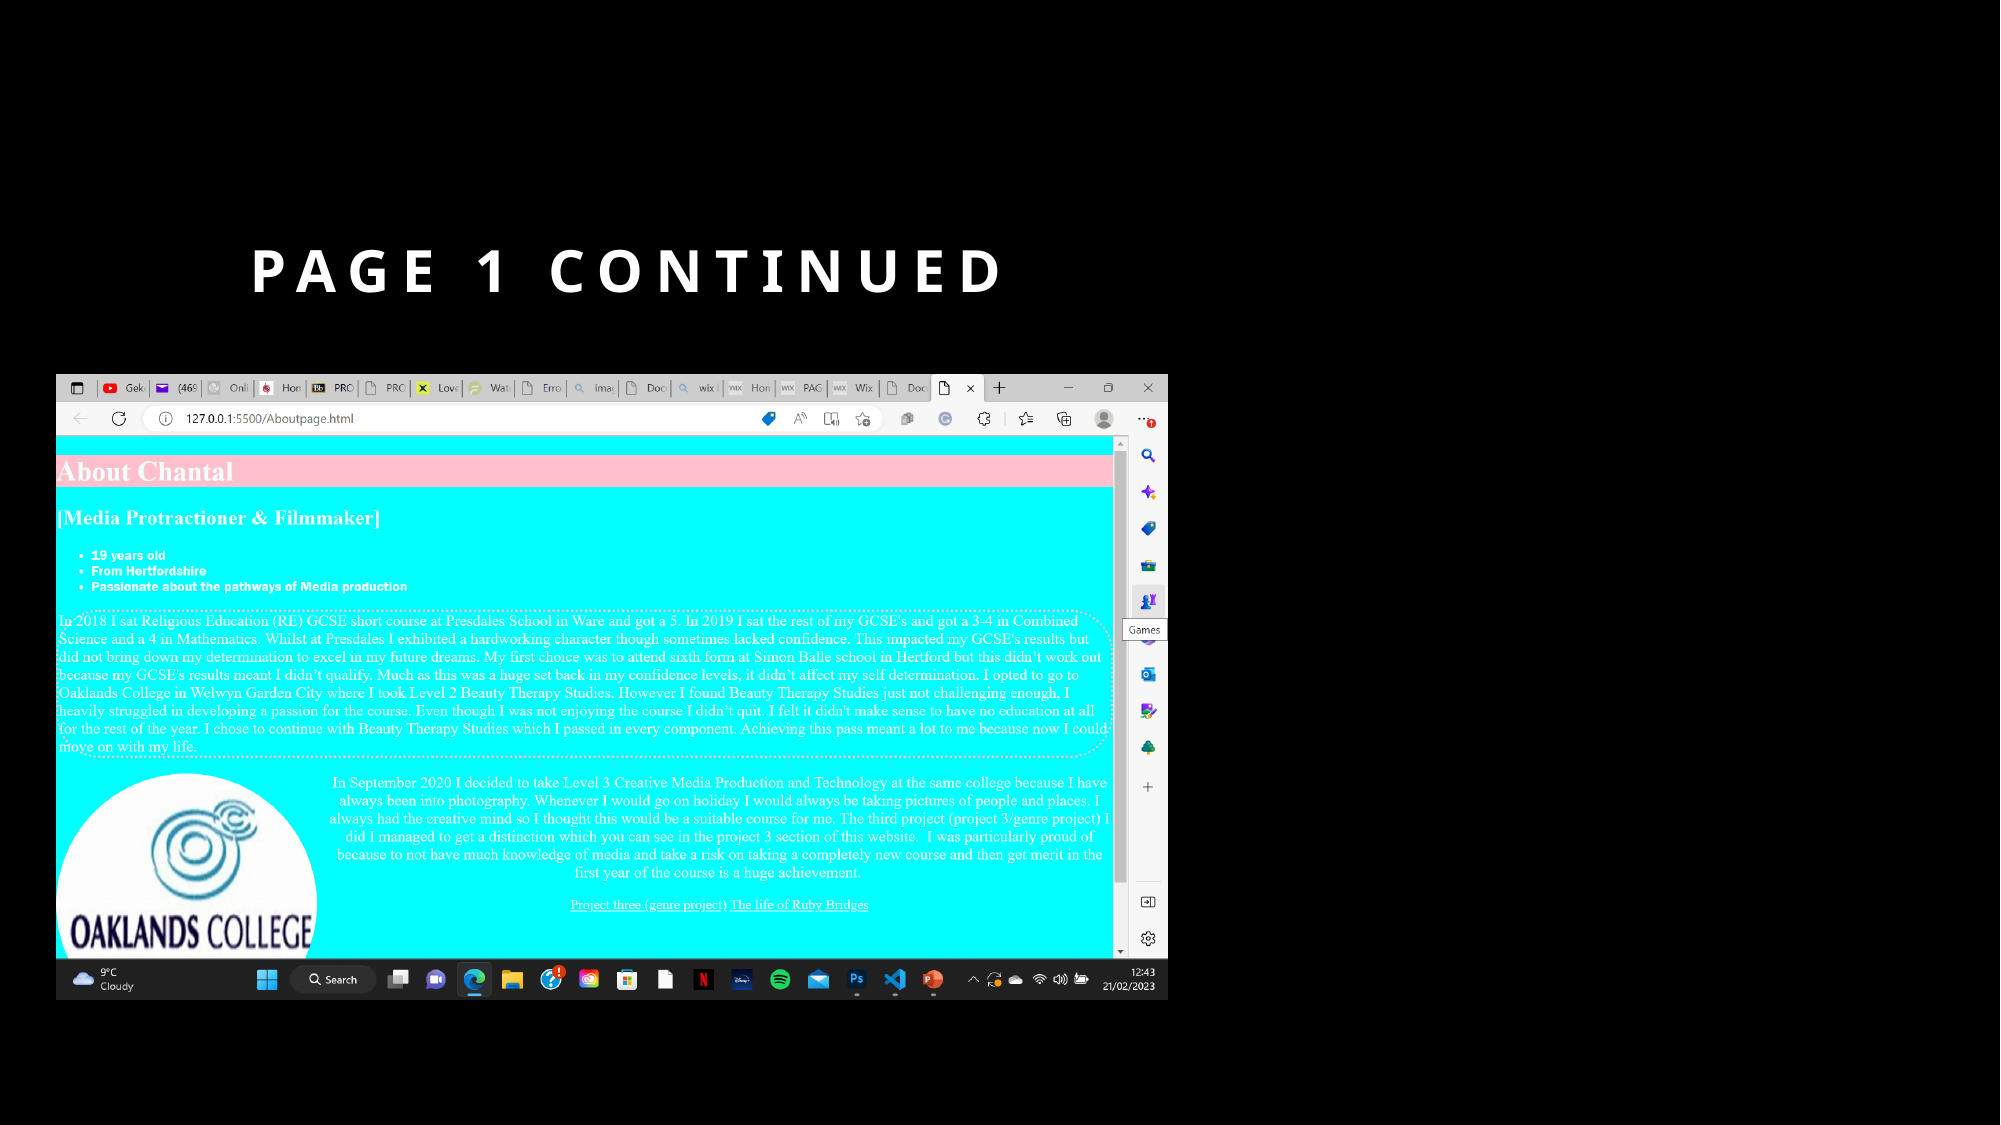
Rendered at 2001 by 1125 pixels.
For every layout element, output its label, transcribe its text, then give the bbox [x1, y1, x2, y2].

title Page 1 continued [234, 171, 1750, 313]
picture [56, 374, 1168, 1000]
